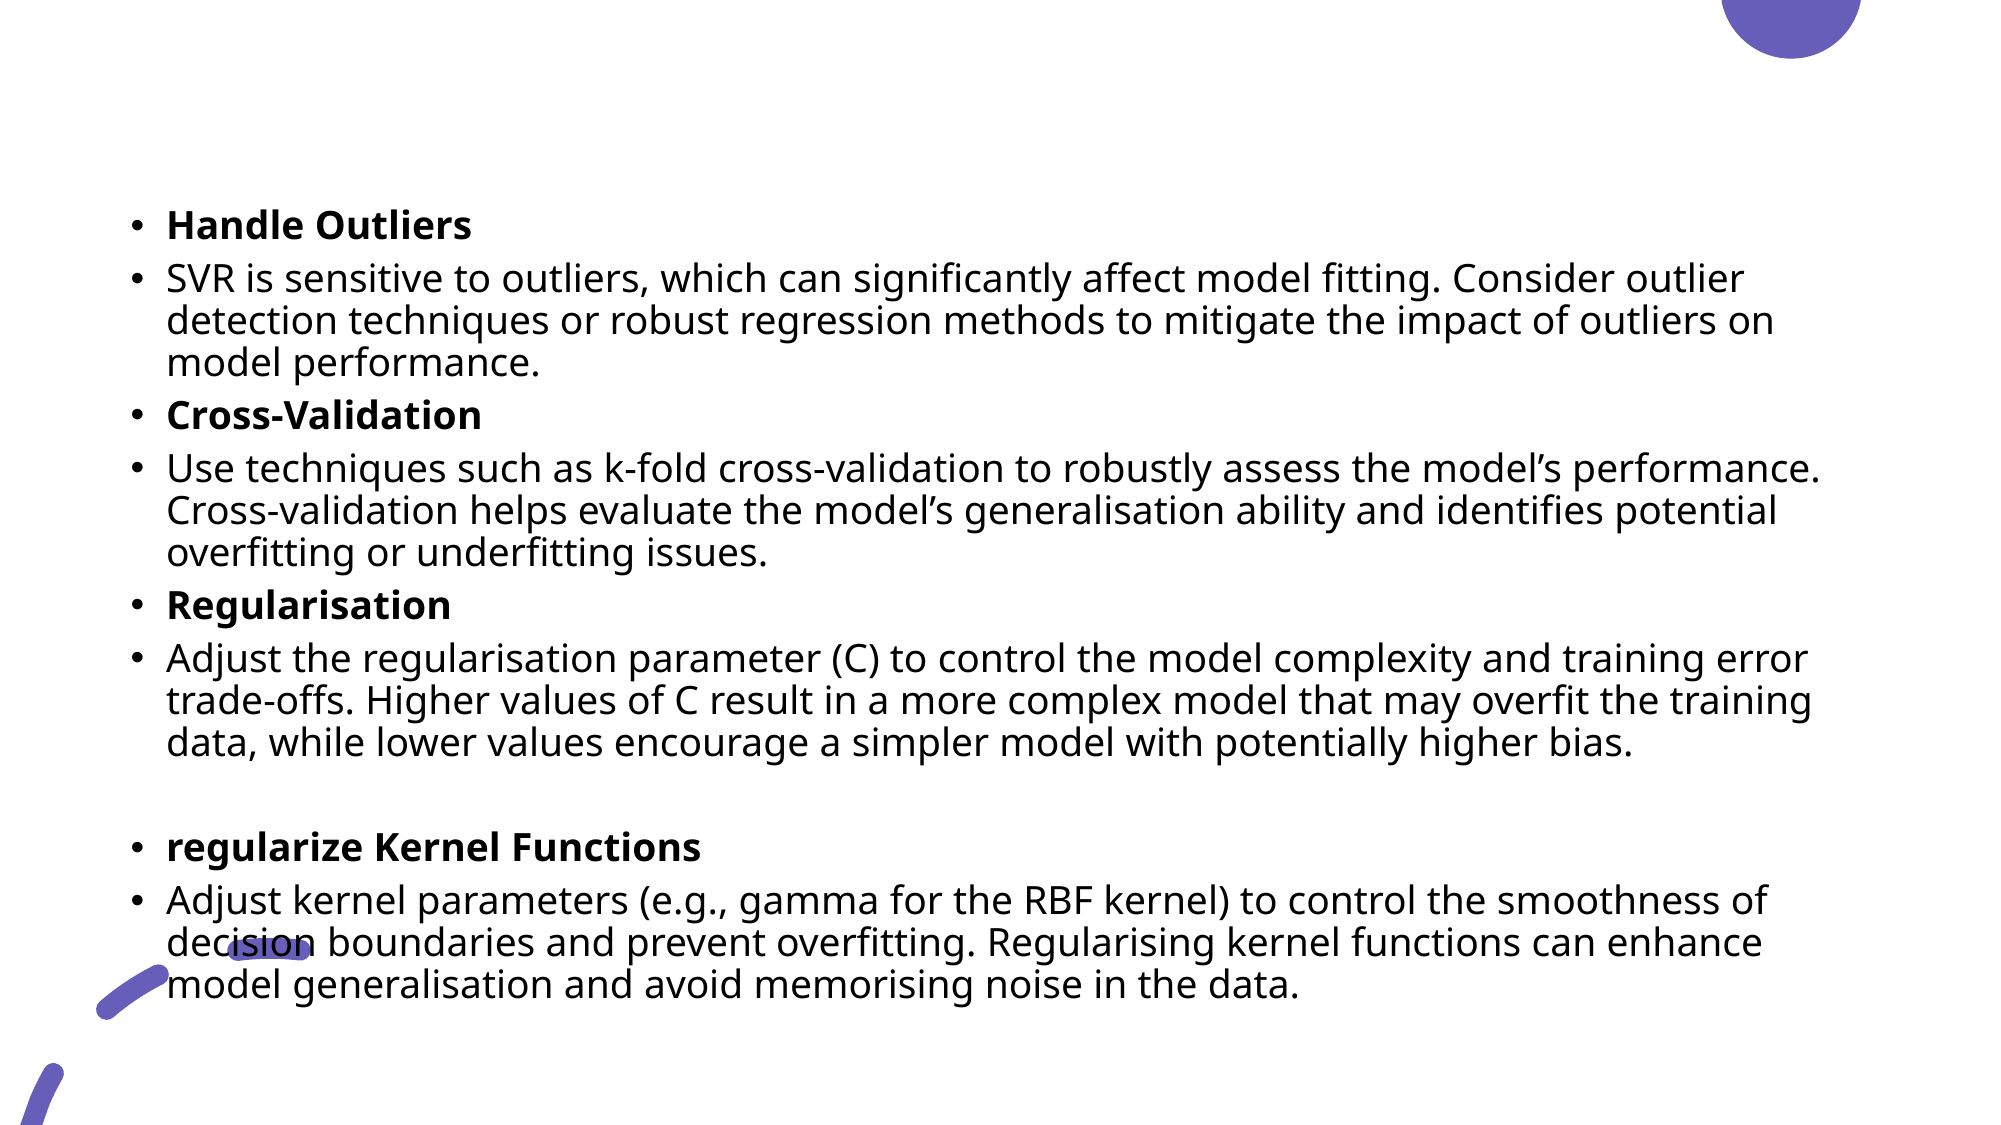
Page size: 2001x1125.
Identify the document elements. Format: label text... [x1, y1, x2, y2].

list Handle Outliers SVR is sensitive to outliers, which can significantly affect model fitting. Consider outlier detection techniques or robust regression methods to mitigate the impact of outliers on model performance. Cross-Validation Use techniques such as k-fold cross-validation to robustly assess the model’s performance. Cross-validation helps evaluate the model’s generalisation ability and identifies potential overfitting or underfitting issues. Regularisation Adjust the regularisation parameter (C) to control the model complexity and training error trade-offs. Higher values of C result in a more complex model that may overfit the training data, while lower values encourage a simpler model with potentially higher bias. regularize Kernel Functions Adjust kernel parameters (e.g., gamma for the RBF kernel) to control the smoothness of decision boundaries and prevent overfitting. Regularising kernel functions can enhance model generalisation and avoid memorising noise in the data. [115, 198, 1841, 1020]
